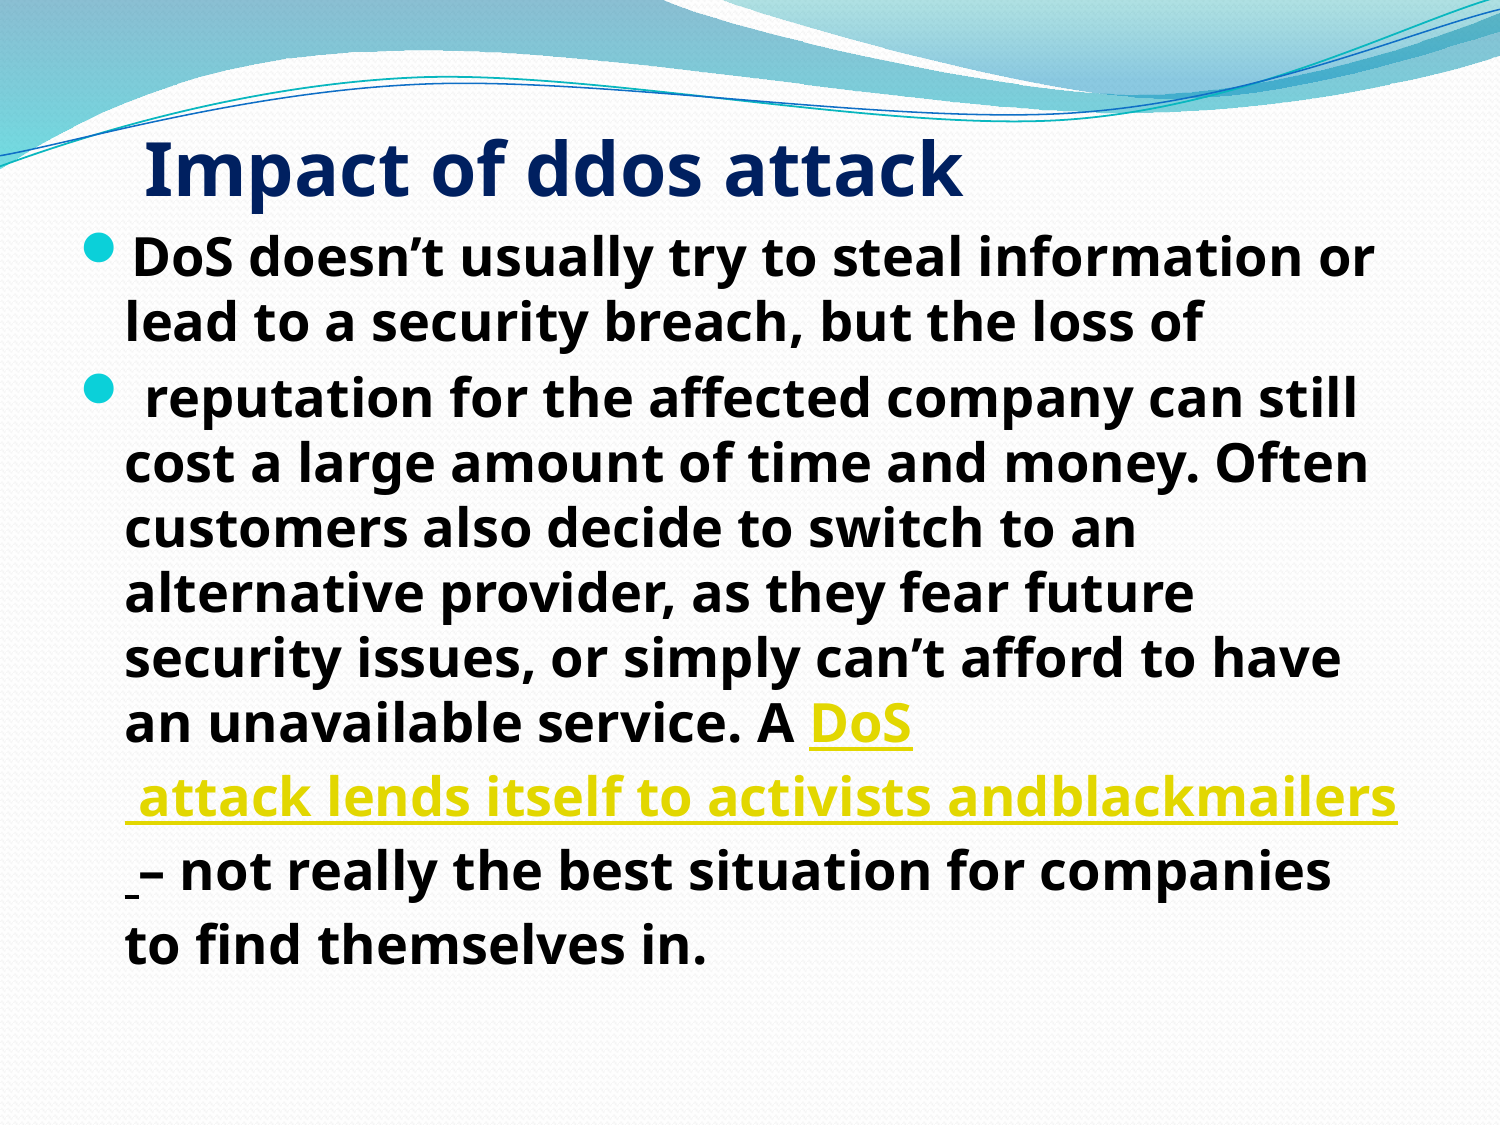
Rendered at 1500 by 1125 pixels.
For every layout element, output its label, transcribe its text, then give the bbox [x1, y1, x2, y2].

list Impact of ddos attack DoS doesn’t usually try to steal information or lead to a security breach, but the loss of reputation for the affected company can still cost a large amount of time and money. Often customers also decide to switch to an alternative provider, as they fear future security issues, or simply can’t afford to have an unavailable service. A DoS attack lends itself to activists andblackmailers – not really the best situation for companies to find themselves in. [64, 113, 1415, 1083]
